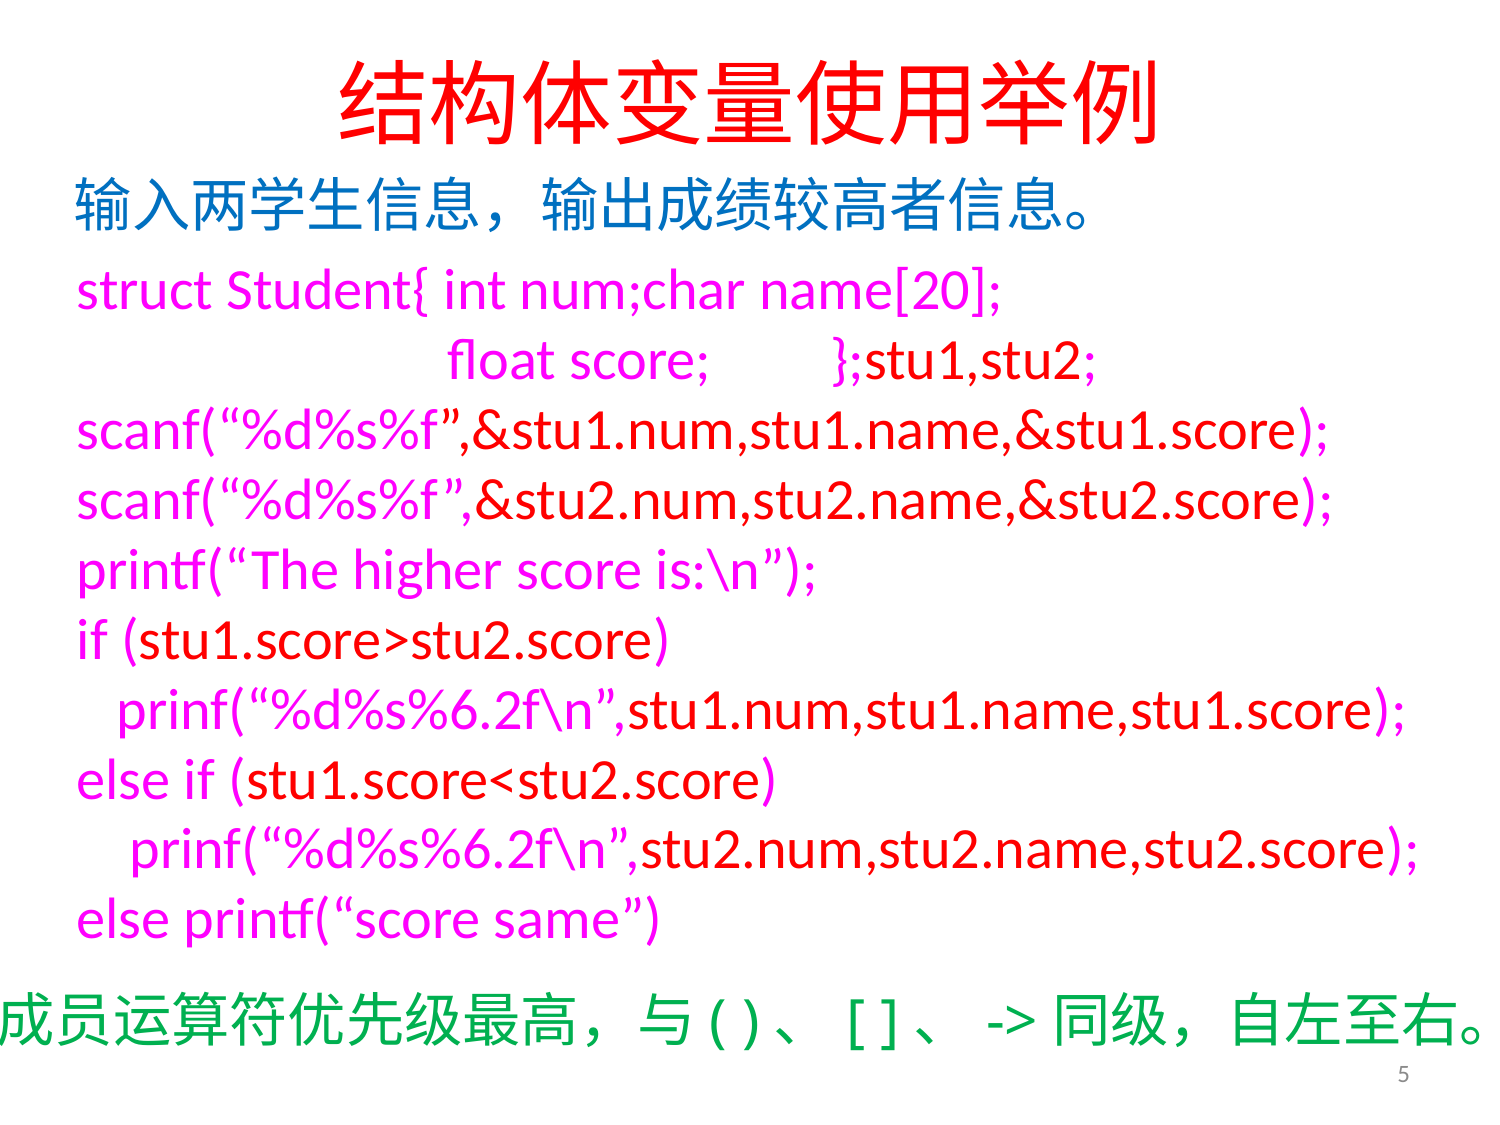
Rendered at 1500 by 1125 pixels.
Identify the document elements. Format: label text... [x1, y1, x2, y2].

title 结构体变量使用举例 [75, 7, 1425, 195]
text_box 输入两学生信息，输出成绩较高者信息。 [59, 160, 1138, 246]
slide_number 5 [1074, 1061, 1425, 1103]
text_box struct Student{ int num;char name[20]; float score; };stu1,stu2; scanf(“%d%s%f”,&stu1.num,stu1.name,&stu1.score); scanf(“%d%s%f”,&stu2.num,stu2.name,&stu2.score); printf(“The higher score is:\n”); if (stu1.score>stu2.score) prinf(“%d%s%6.2f\n”,stu1.num,stu1.name,stu1.score); else if (stu1.score<stu2.score) prinf(“%d%s%6.2f\n”,stu2.num,stu2.name,stu2.score); else printf(“score same”) [62, 243, 1435, 958]
text_box 成员运算符优先级最高，与( )、[ ]、->同级，自左至右。 [0, 975, 1500, 1061]
